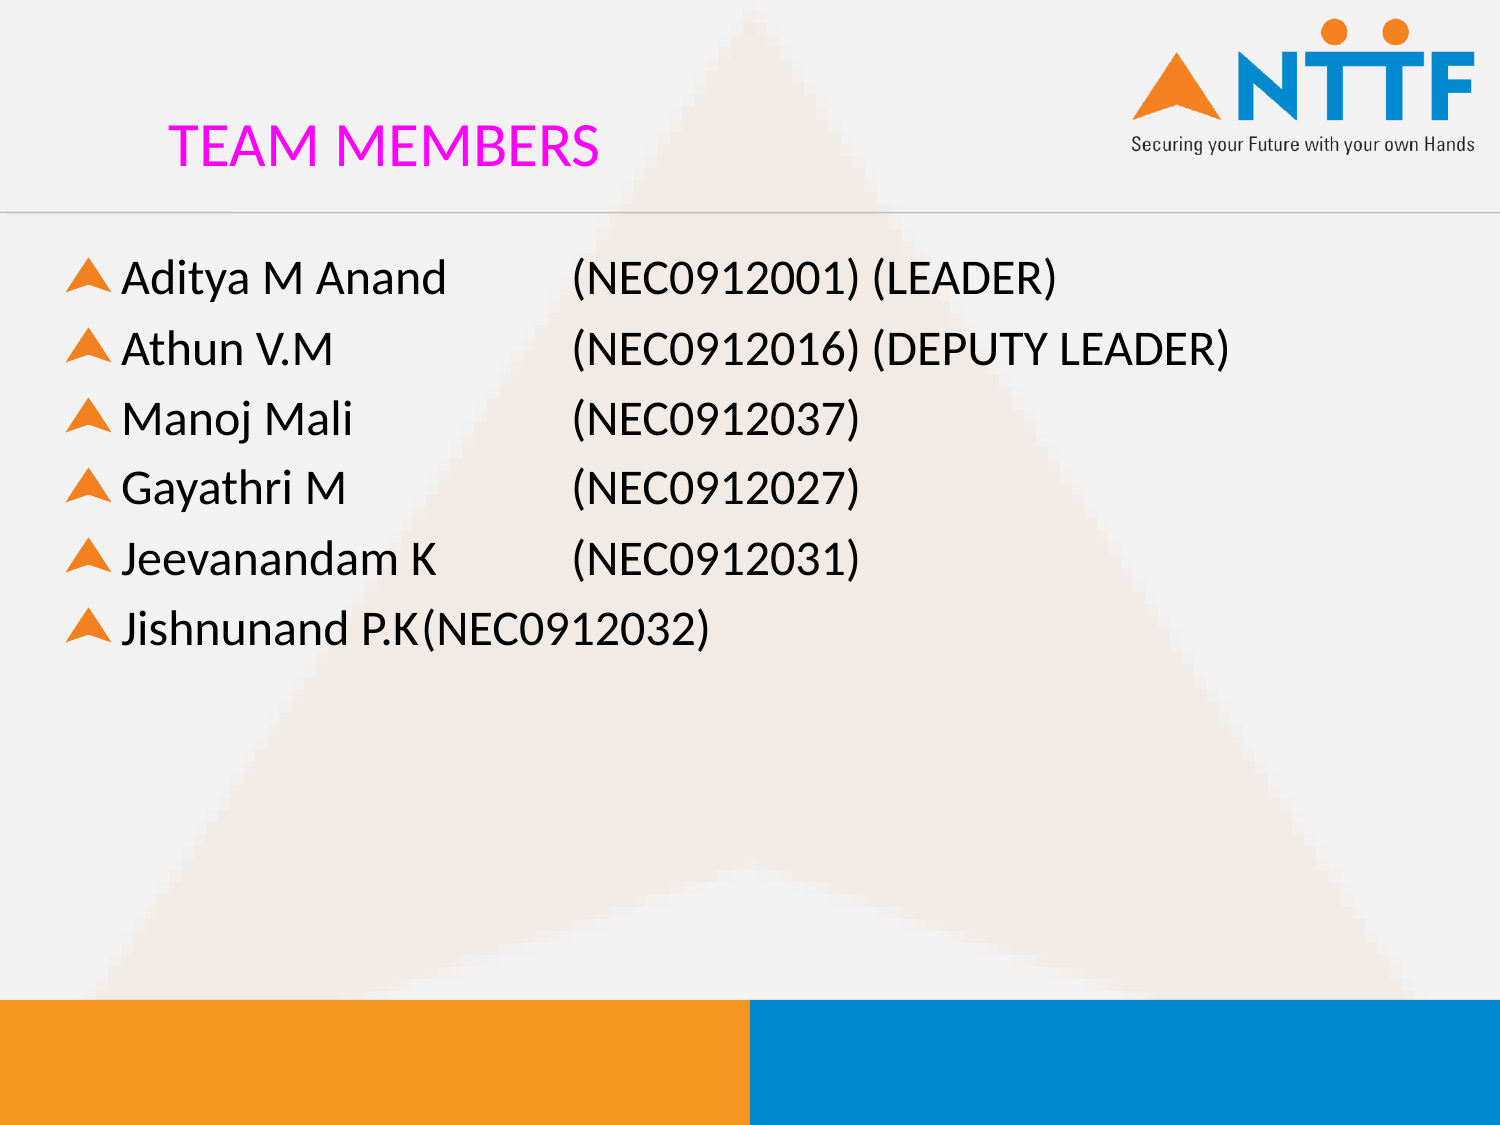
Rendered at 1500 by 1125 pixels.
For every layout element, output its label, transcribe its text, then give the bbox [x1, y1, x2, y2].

picture [65, 257, 103, 293]
picture [1119, 12, 1488, 163]
picture [65, 537, 103, 573]
picture [65, 397, 103, 433]
title TEAM MEMBERS [50, 12, 1063, 188]
picture [65, 467, 103, 503]
picture [65, 327, 103, 363]
picture [65, 607, 103, 643]
list Aditya M Anand (NEC0912001) (LEADER) Athun V.M (NEC0912016) (DEPUTY LEADER) Manoj Mali (NEC0912037) Gayathri M (NEC0912027) Jeevanandam K (NEC0912031) Jishnunand P.K (NEC0912032) [50, 237, 1400, 980]
